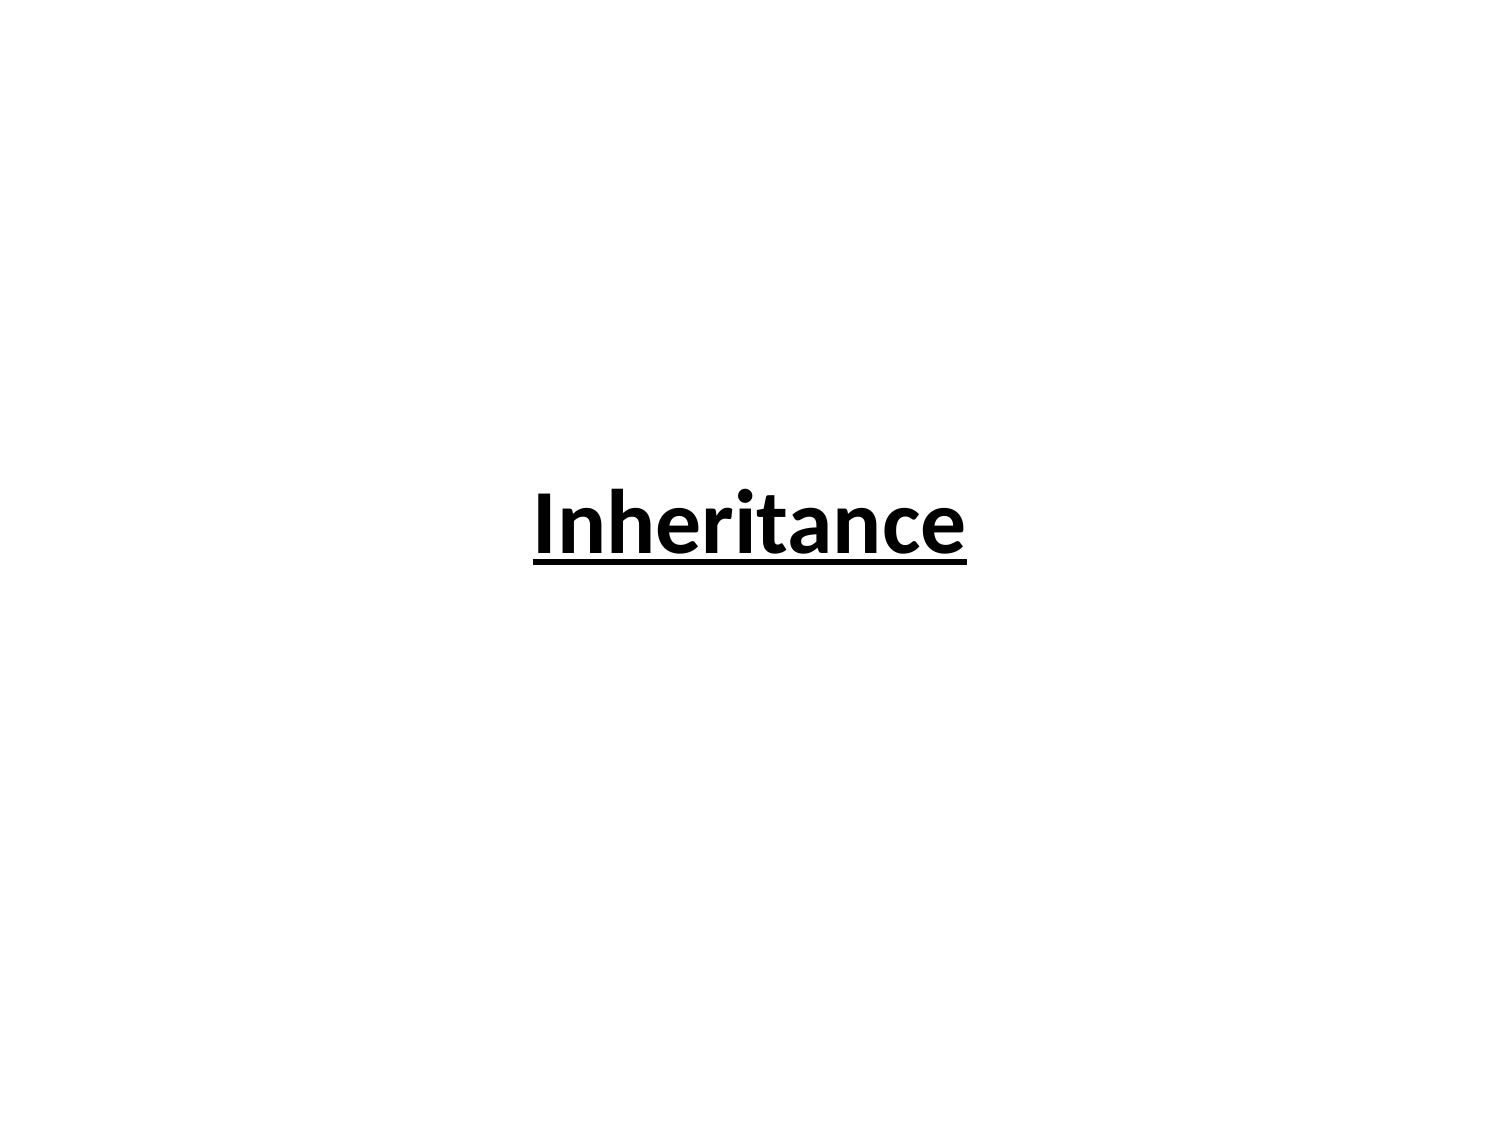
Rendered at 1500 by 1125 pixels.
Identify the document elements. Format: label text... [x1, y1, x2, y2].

list Inheritance [75, 262, 1425, 1005]
